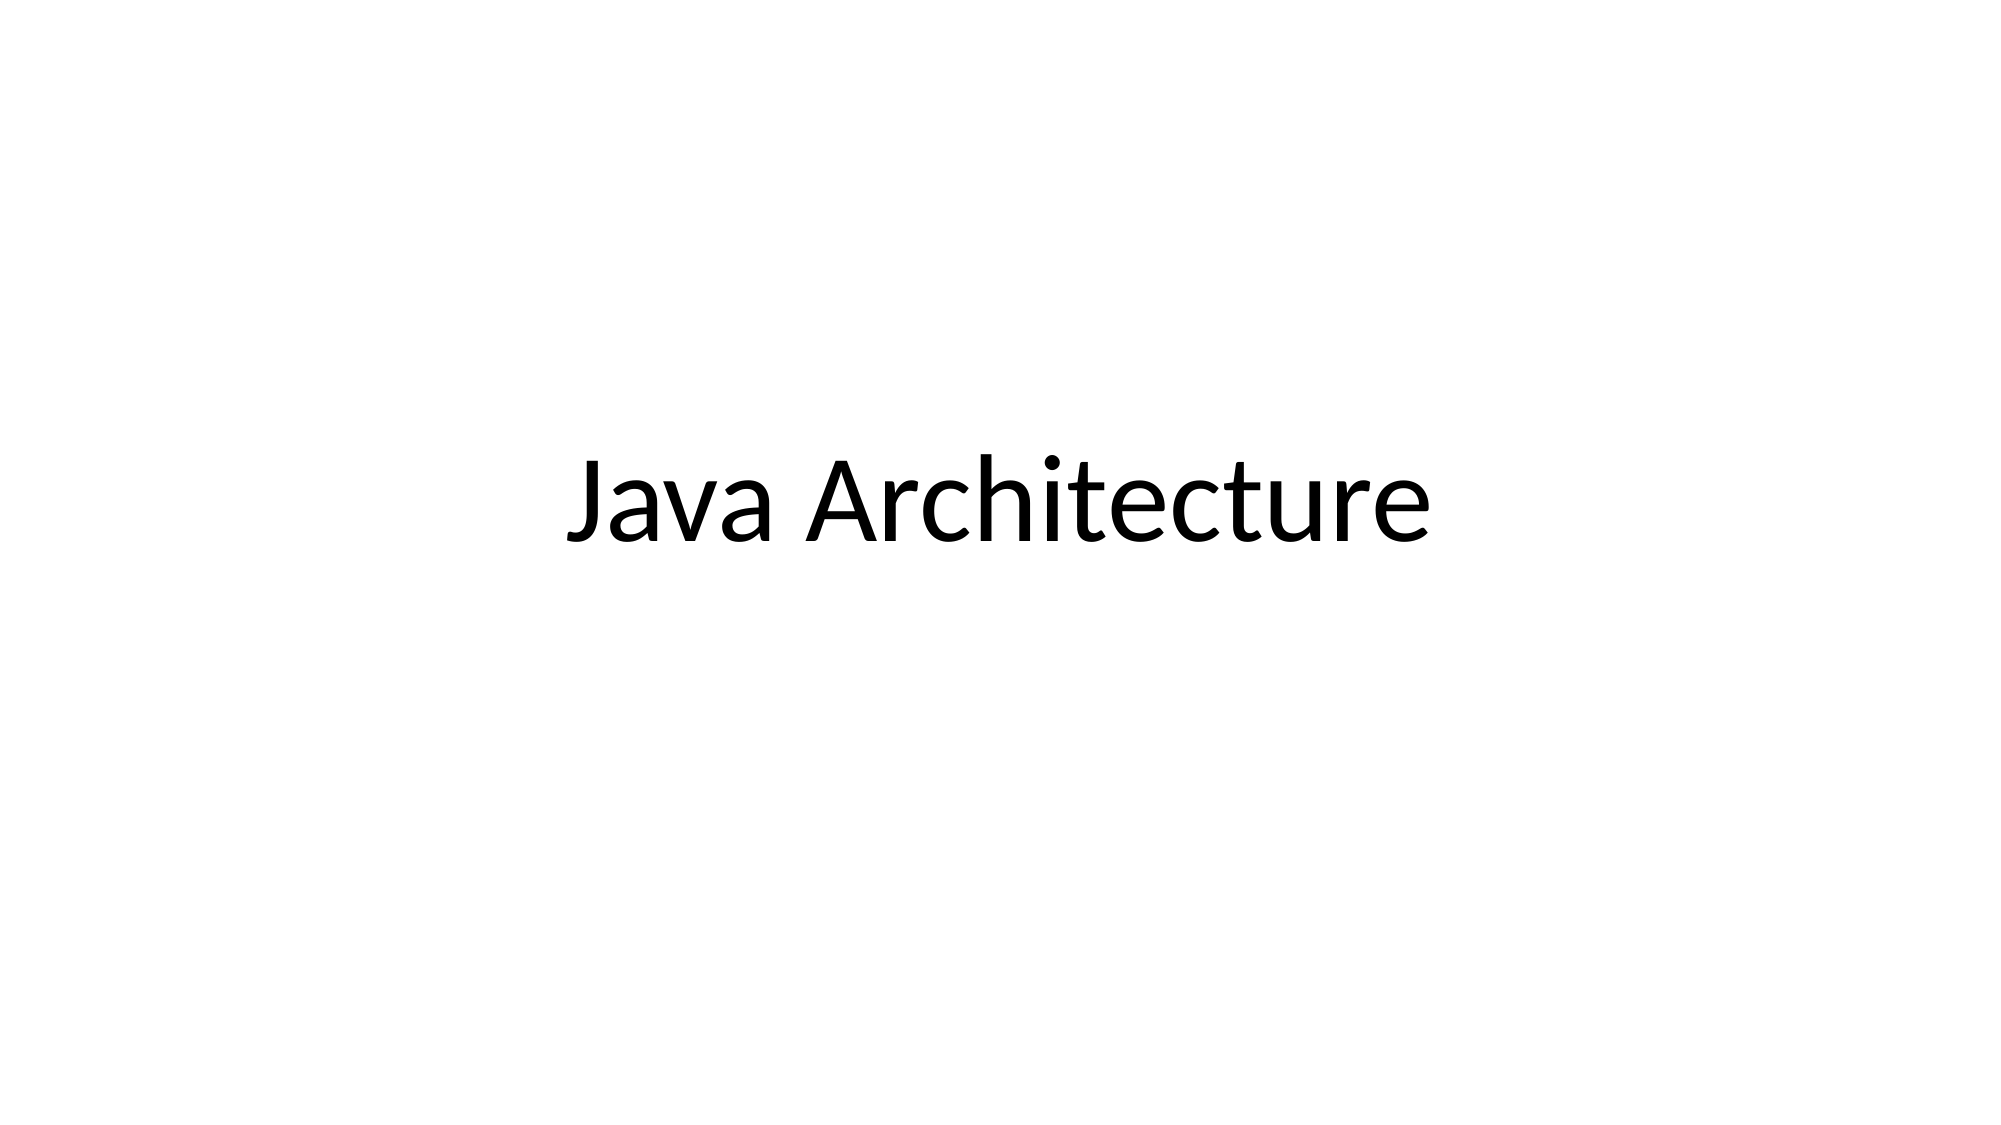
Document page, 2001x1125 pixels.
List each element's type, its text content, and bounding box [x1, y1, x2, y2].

title Java Architecture [249, 184, 1750, 576]
